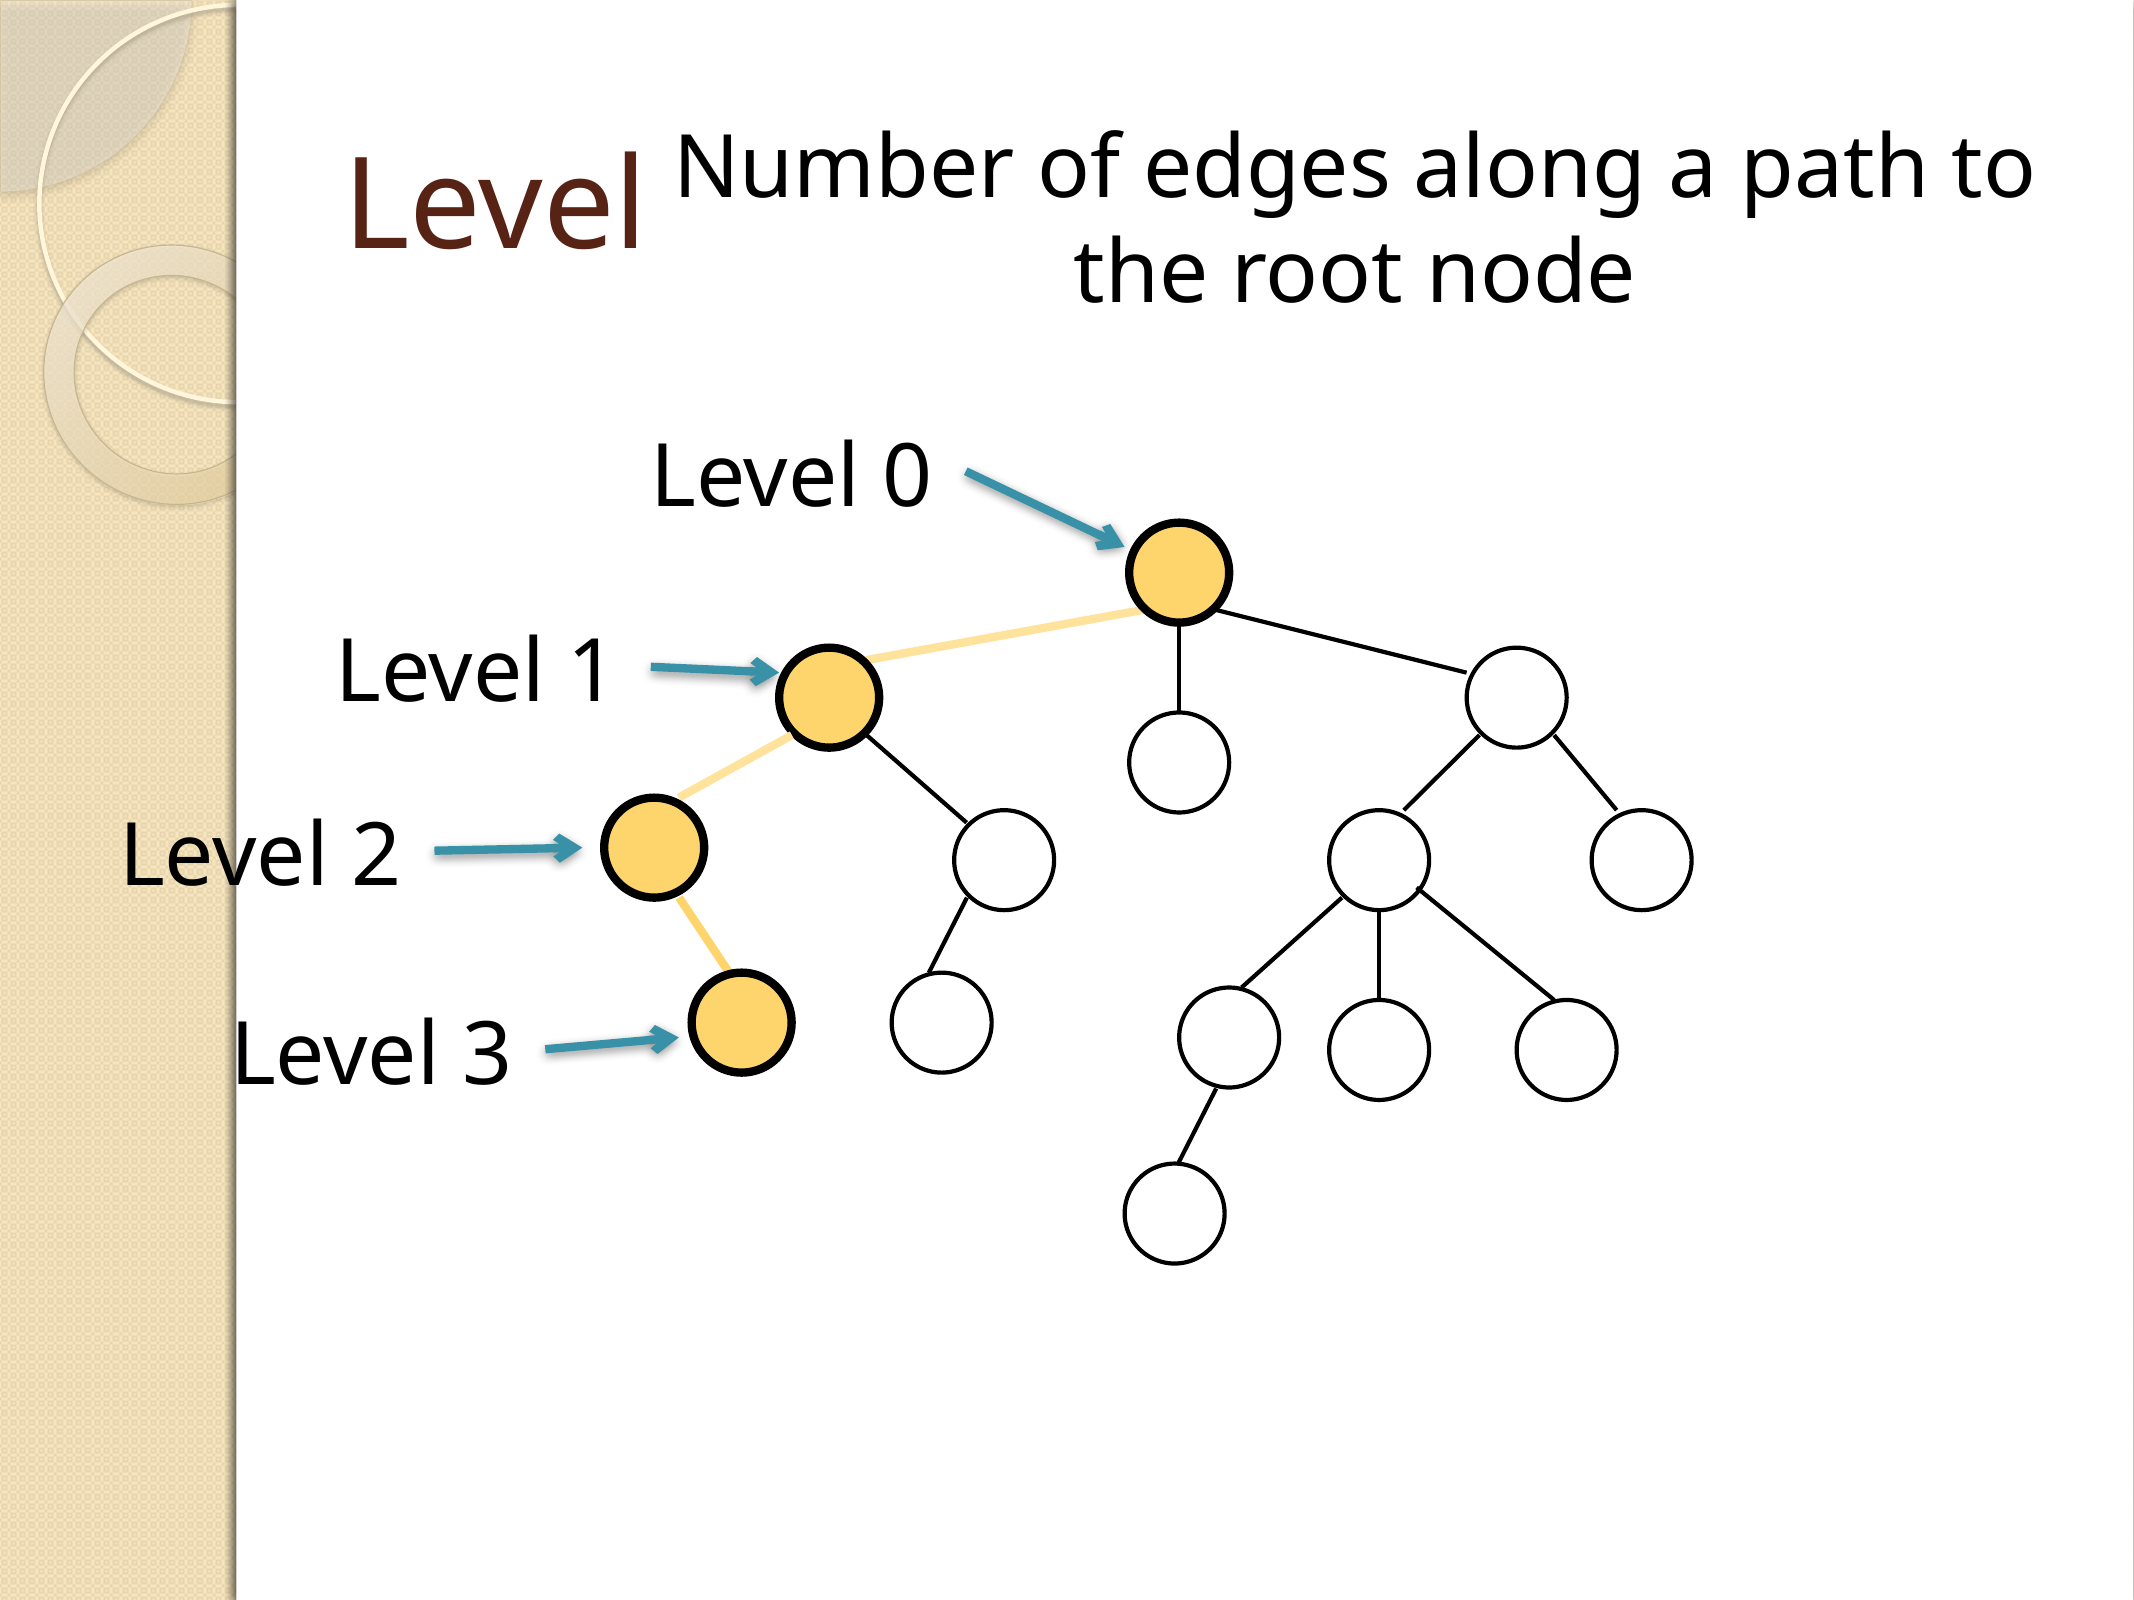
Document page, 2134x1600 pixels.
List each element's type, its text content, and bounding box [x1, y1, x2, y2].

text_box [1179, 987, 1280, 1088]
text_box [1591, 810, 1692, 911]
text_box [954, 810, 1055, 911]
text_box [785, 647, 880, 748]
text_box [196, 989, 680, 1111]
text_box [1129, 712, 1230, 813]
text_box [604, 797, 705, 898]
text_box [891, 972, 992, 1073]
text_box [85, 790, 583, 913]
text_box [691, 972, 792, 1073]
title Level [334, 64, 2085, 331]
text_box [1129, 522, 1230, 623]
text_box [1466, 647, 1567, 748]
text_box [1329, 810, 1430, 911]
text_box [617, 411, 1125, 548]
text_box Number of edges along a path to the root node [650, 102, 2059, 328]
text_box [1124, 1163, 1225, 1264]
text_box [1329, 1000, 1430, 1100]
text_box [302, 606, 780, 729]
text_box [1516, 999, 1617, 1100]
